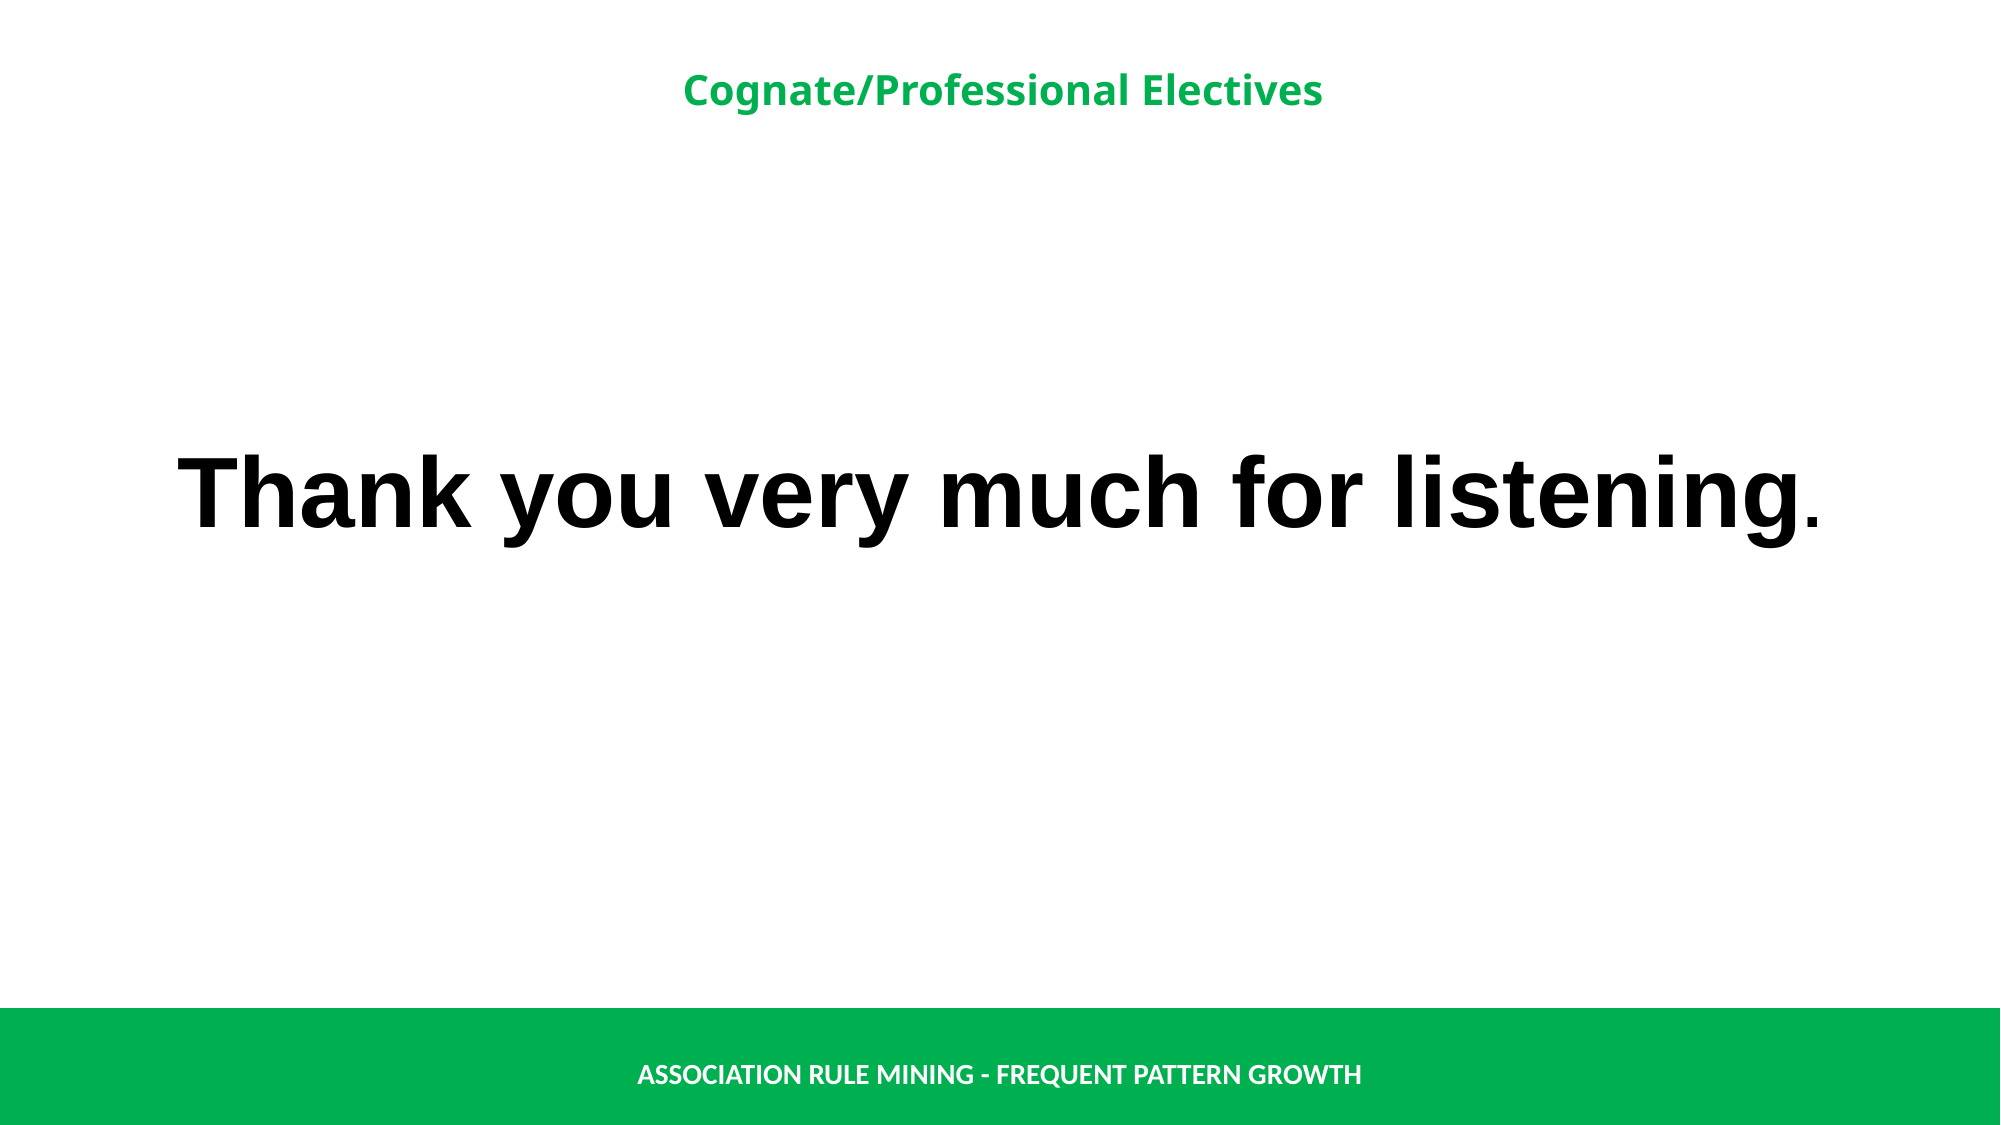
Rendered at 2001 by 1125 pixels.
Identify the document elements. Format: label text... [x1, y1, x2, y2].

text_box Thank you very much for listening. [118, 420, 1882, 555]
